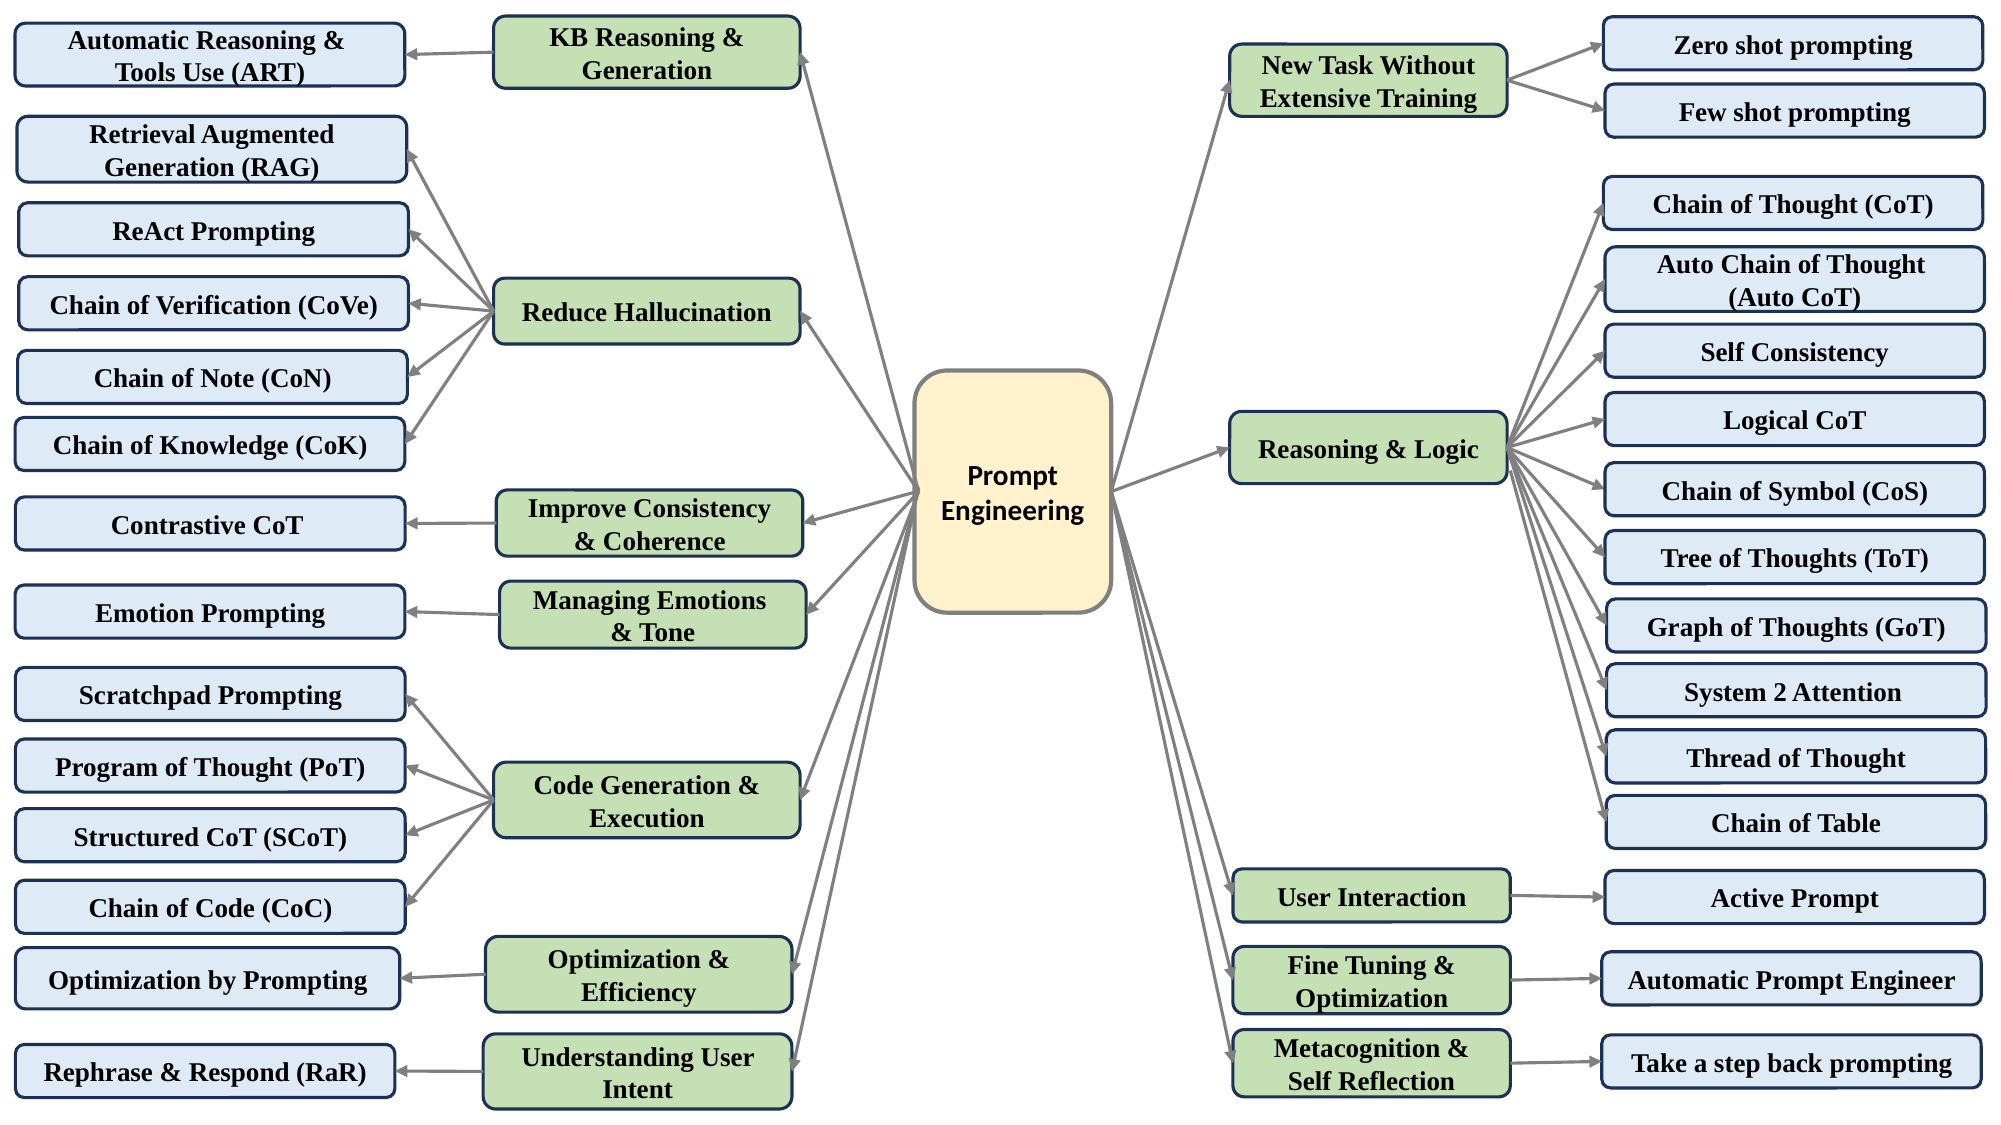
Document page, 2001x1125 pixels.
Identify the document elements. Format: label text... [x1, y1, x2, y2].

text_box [408, 229, 494, 303]
text_box Chain of Table [1605, 794, 1987, 850]
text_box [1111, 80, 1230, 447]
text_box KB Reasoning & Generation [492, 14, 802, 90]
text_box Managing Emotions & Tone [498, 580, 791, 650]
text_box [800, 311, 919, 487]
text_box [1507, 419, 1605, 447]
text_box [405, 836, 494, 907]
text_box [399, 974, 486, 979]
text_box Thread of Thought [1607, 728, 1987, 784]
text_box Tree of Thoughts (ToT) [1607, 529, 1986, 585]
text_box Chain of Symbol (CoS) [1607, 461, 1986, 517]
text_box Emotion Prompting [14, 583, 406, 640]
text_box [800, 52, 919, 311]
text_box Active Prompt [1603, 869, 1986, 925]
text_box Scratchpad Prompting [14, 666, 407, 722]
text_box Code Generation & Execution [494, 761, 791, 839]
text_box Reasoning & Logic [1230, 410, 1507, 485]
text_box Chain of Thought (CoT) [1602, 175, 1984, 231]
text_box Auto Chain of Thought (Auto CoT) [1604, 245, 1986, 313]
text_box Logical CoT [1605, 391, 1986, 447]
text_box Graph of Thoughts (GoT) [1607, 597, 1988, 654]
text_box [406, 149, 494, 311]
text_box Prompt Engineering [919, 369, 1111, 614]
text_box Few shot prompting [1603, 83, 1986, 139]
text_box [405, 799, 494, 836]
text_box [404, 611, 500, 615]
text_box Automatic Reasoning & Tools Use (ART) [14, 22, 406, 88]
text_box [408, 303, 494, 311]
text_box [1507, 202, 1604, 350]
text_box Chain of Code (CoC) [14, 879, 407, 935]
text_box Understanding User Intent [482, 1032, 794, 1111]
text_box Fine Tuning & Optimization [1233, 945, 1512, 1015]
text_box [791, 487, 919, 1072]
text_box ReAct Prompting [17, 201, 406, 257]
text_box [1111, 447, 1230, 491]
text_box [405, 693, 494, 799]
text_box Take a step back prompting [1600, 1033, 1983, 1090]
text_box Zero shot prompting [1602, 15, 1984, 71]
text_box Retrieval Augmented Generation (RAG) [15, 115, 408, 184]
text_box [1507, 80, 1605, 111]
text_box Chain of Knowledge (CoK) [14, 416, 406, 472]
text_box Optimization by Prompting [14, 946, 401, 1010]
text_box Contrastive CoT [14, 495, 407, 552]
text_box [1507, 43, 1604, 80]
text_box Automatic Prompt Engineer [1600, 950, 1983, 1006]
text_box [404, 311, 494, 444]
text_box Structured CoT (SCoT) [14, 807, 405, 863]
text_box Reduce Hallucination [494, 277, 800, 346]
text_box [1510, 470, 1607, 823]
text_box Improve Consistency & Coherence [495, 488, 791, 558]
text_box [1507, 447, 1607, 757]
text_box Self Consistency [1605, 323, 1986, 379]
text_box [1507, 350, 1605, 419]
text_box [1111, 491, 1233, 1064]
text_box System 2 Attention [1607, 662, 1988, 718]
text_box Chain of Note (CoN) [16, 349, 404, 405]
text_box New Task Without Extensive Training [1228, 43, 1507, 118]
text_box Program of Thought (PoT) [14, 737, 405, 794]
text_box Optimization & Efficiency [484, 935, 791, 1014]
text_box User Interaction [1233, 867, 1512, 924]
text_box Metacognition & Self Reflection [1231, 1028, 1512, 1098]
text_box Rephrase & Respond (RaR) [14, 1043, 396, 1099]
text_box Chain of Verification (CoVe) [17, 275, 406, 331]
